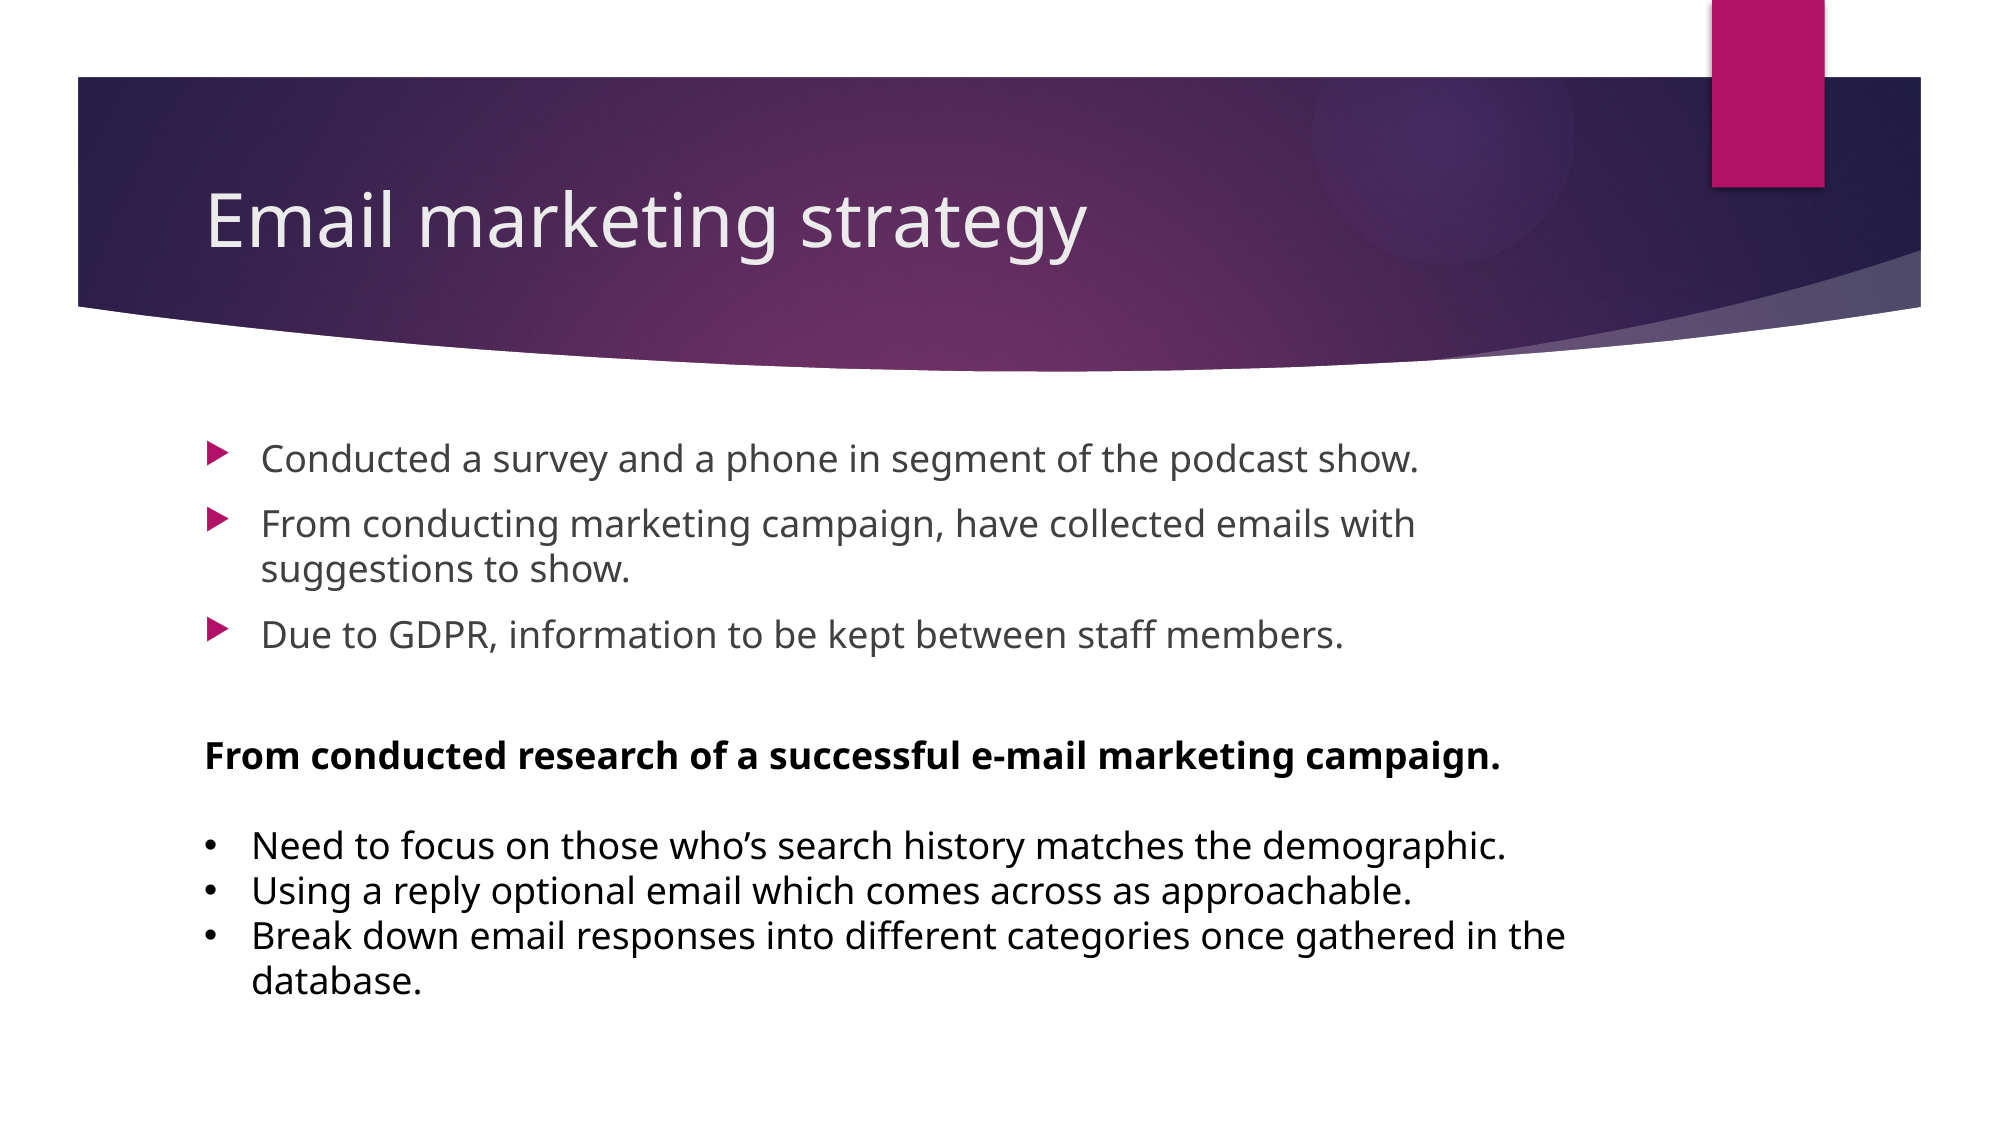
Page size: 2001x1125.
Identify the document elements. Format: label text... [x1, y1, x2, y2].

text_box From conducted research of a successful e-mail marketing campaign. Need to focus on those who’s search history matches the demographic. Using a reply optional email which comes across as approachable. Break down email responses into different categories once gathered in the database. [189, 724, 1638, 1055]
title Email marketing strategy [189, 159, 1627, 276]
list Conducted a survey and a phone in segment of the podcast show. From conducting marketing campaign, have collected emails with suggestions to show. Due to GDPR, information to be kept between staff members. [189, 427, 1638, 687]
